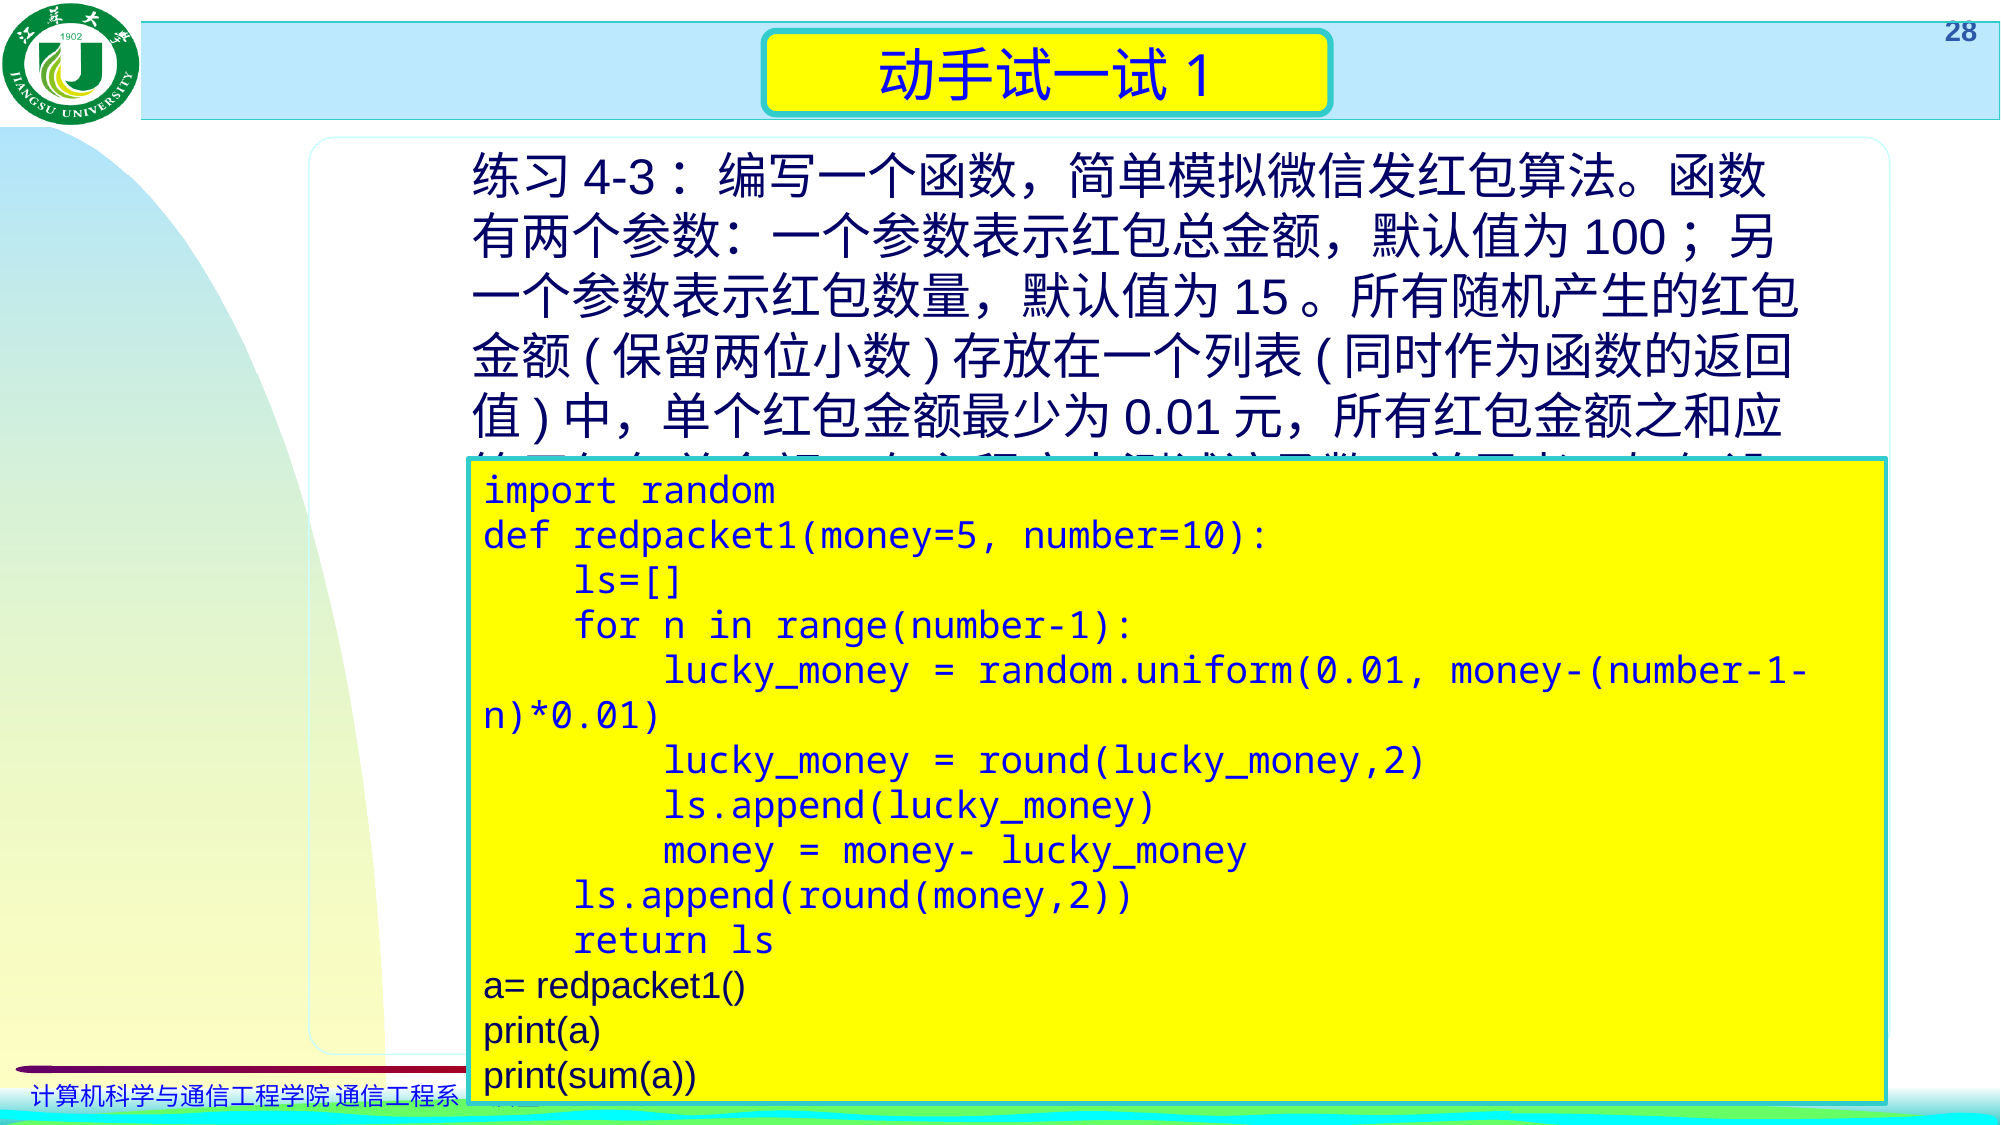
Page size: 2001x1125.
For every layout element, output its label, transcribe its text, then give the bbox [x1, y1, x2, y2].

text_box import random def redpacket1(money=5, number=10): ls=[] for n in range(number-1): lucky_money = random.uniform(0.01, money-(number-1-n)*0.01) lucky_money = round(lucky_money,2) ls.append(lucky_money) money = money- lucky_money ls.append(round(money,2)) return ls a= redpacket1() print(a) print(sum(a)) [468, 458, 1886, 1104]
text_box 练习4-3：编写一个函数，简单模拟微信发红包算法。函数有两个参数：一个参数表示红包总金额，默认值为100；另一个参数表示红包数量，默认值为15。所有随机产生的红包金额(保留两位小数)存放在一个列表(同时作为函数的返回值)中，单个红包金额最少为0.01元，所有红包金额之和应等于红包总金额。在主程序中测试该函数，并思考，如何设计出更公平的发红包算法。 [456, 137, 1827, 572]
text_box 动手试一试1 [763, 30, 1331, 115]
picture [0, 1, 141, 127]
